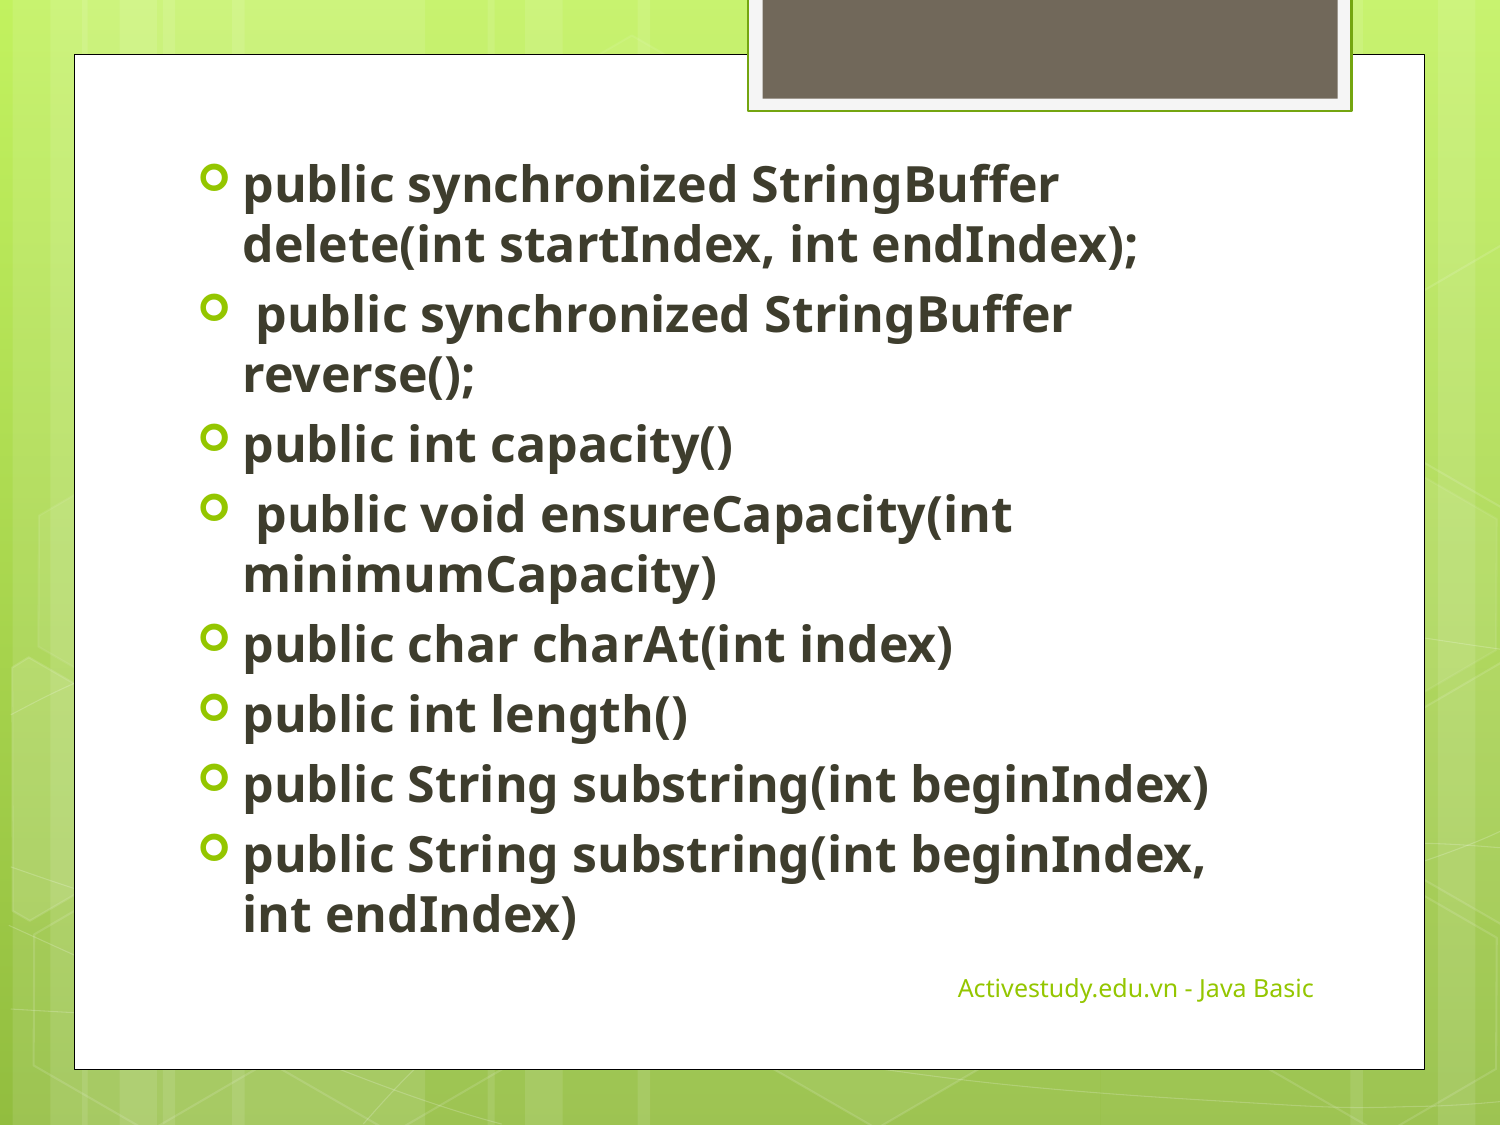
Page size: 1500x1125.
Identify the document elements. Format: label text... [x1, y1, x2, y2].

footer Activestudy.edu.vn - Java Basic [761, 960, 1336, 1020]
list public synchronized StringBuffer delete(int startIndex, int endIndex); public synchronized StringBuffer reverse(); public int capacity() public void ensureCapacity(int minimumCapacity) public char charAt(int index) public int length() public String substring(int beginIndex) public String substring(int beginIndex, int endIndex) [171, 145, 1283, 957]
